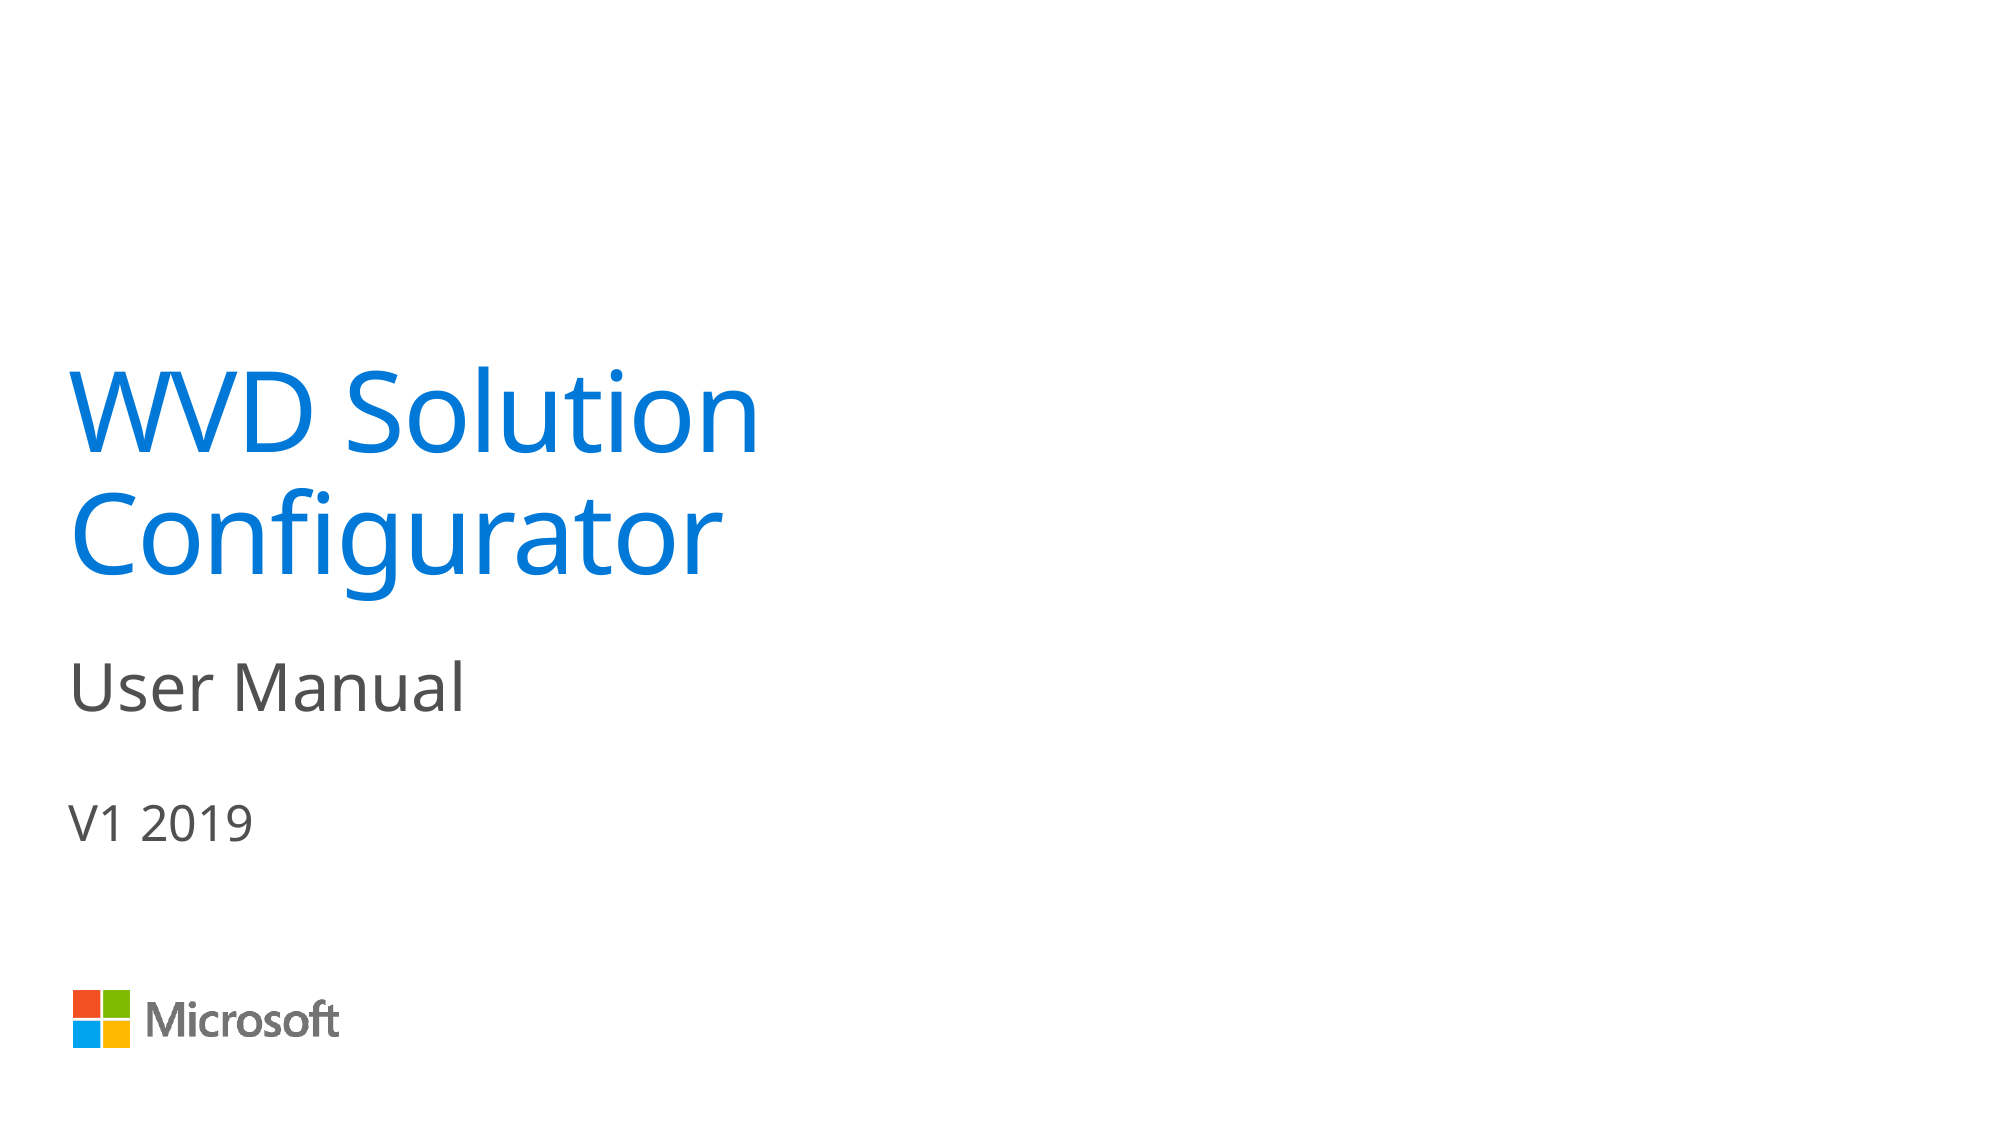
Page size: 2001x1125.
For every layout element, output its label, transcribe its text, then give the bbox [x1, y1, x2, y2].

title WVD Solution Configurator [44, 340, 1368, 636]
list User Manual V1 2019 [44, 636, 1074, 931]
picture [73, 990, 339, 1048]
